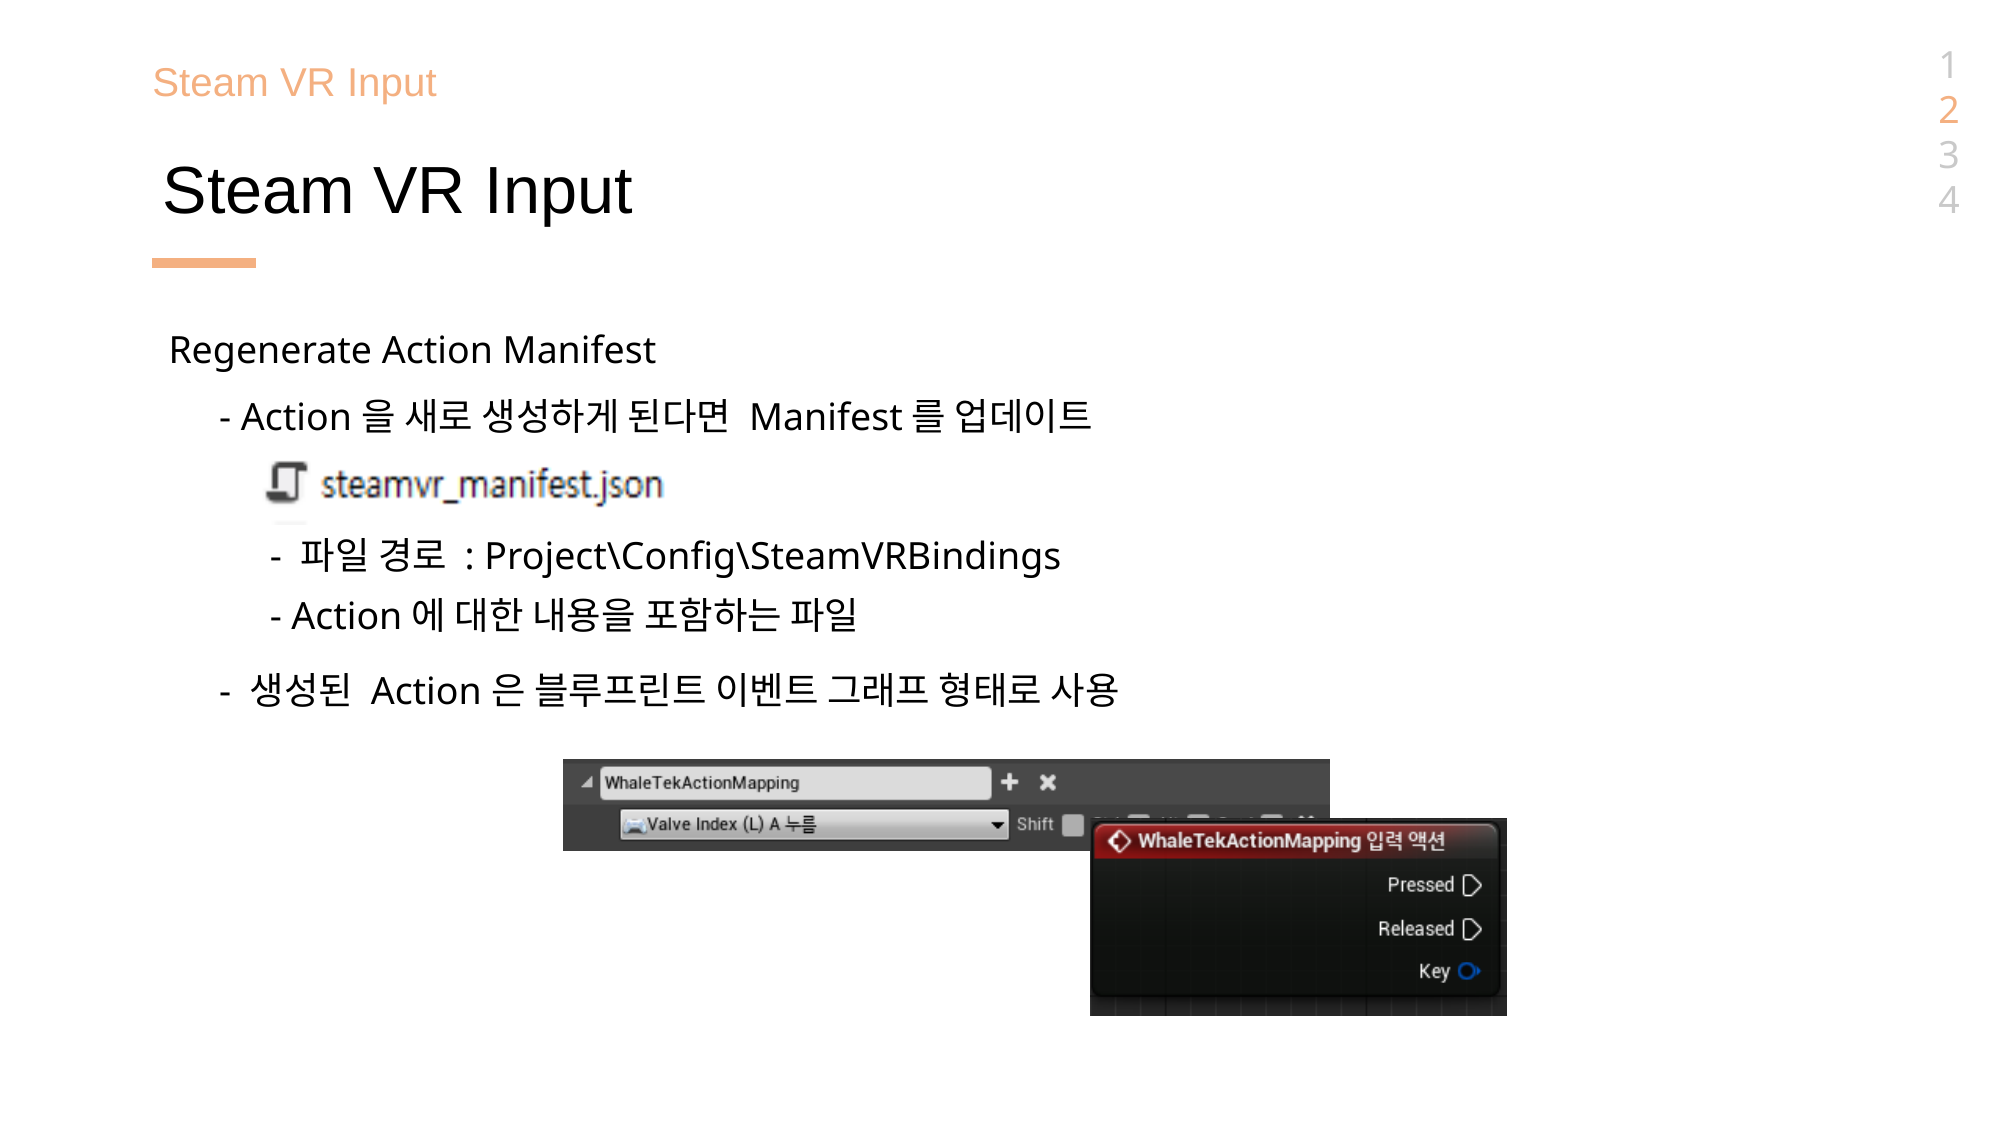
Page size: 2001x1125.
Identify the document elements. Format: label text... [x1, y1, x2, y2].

text_box Steam VR Input [137, 37, 468, 129]
picture [246, 460, 688, 525]
picture [563, 759, 1507, 1016]
text_box - Action에 대한 내용을 포함하는 파일 [254, 584, 1330, 645]
text_box Regenerate Action Manifest [153, 318, 832, 379]
text_box Steam VR Input [147, 109, 1873, 275]
text_box - 생성된 Action은 블루프린트 이벤트 그래프 형태로 사용 [204, 659, 1238, 720]
text_box - 파일 경로 : Project\Config\SteamVRBindings [254, 524, 1313, 584]
text_box - Action을 새로 생성하게 된다면 Manifest를 업데이트 [204, 385, 1199, 446]
text_box 1 2 3 4 [1923, 33, 2000, 229]
